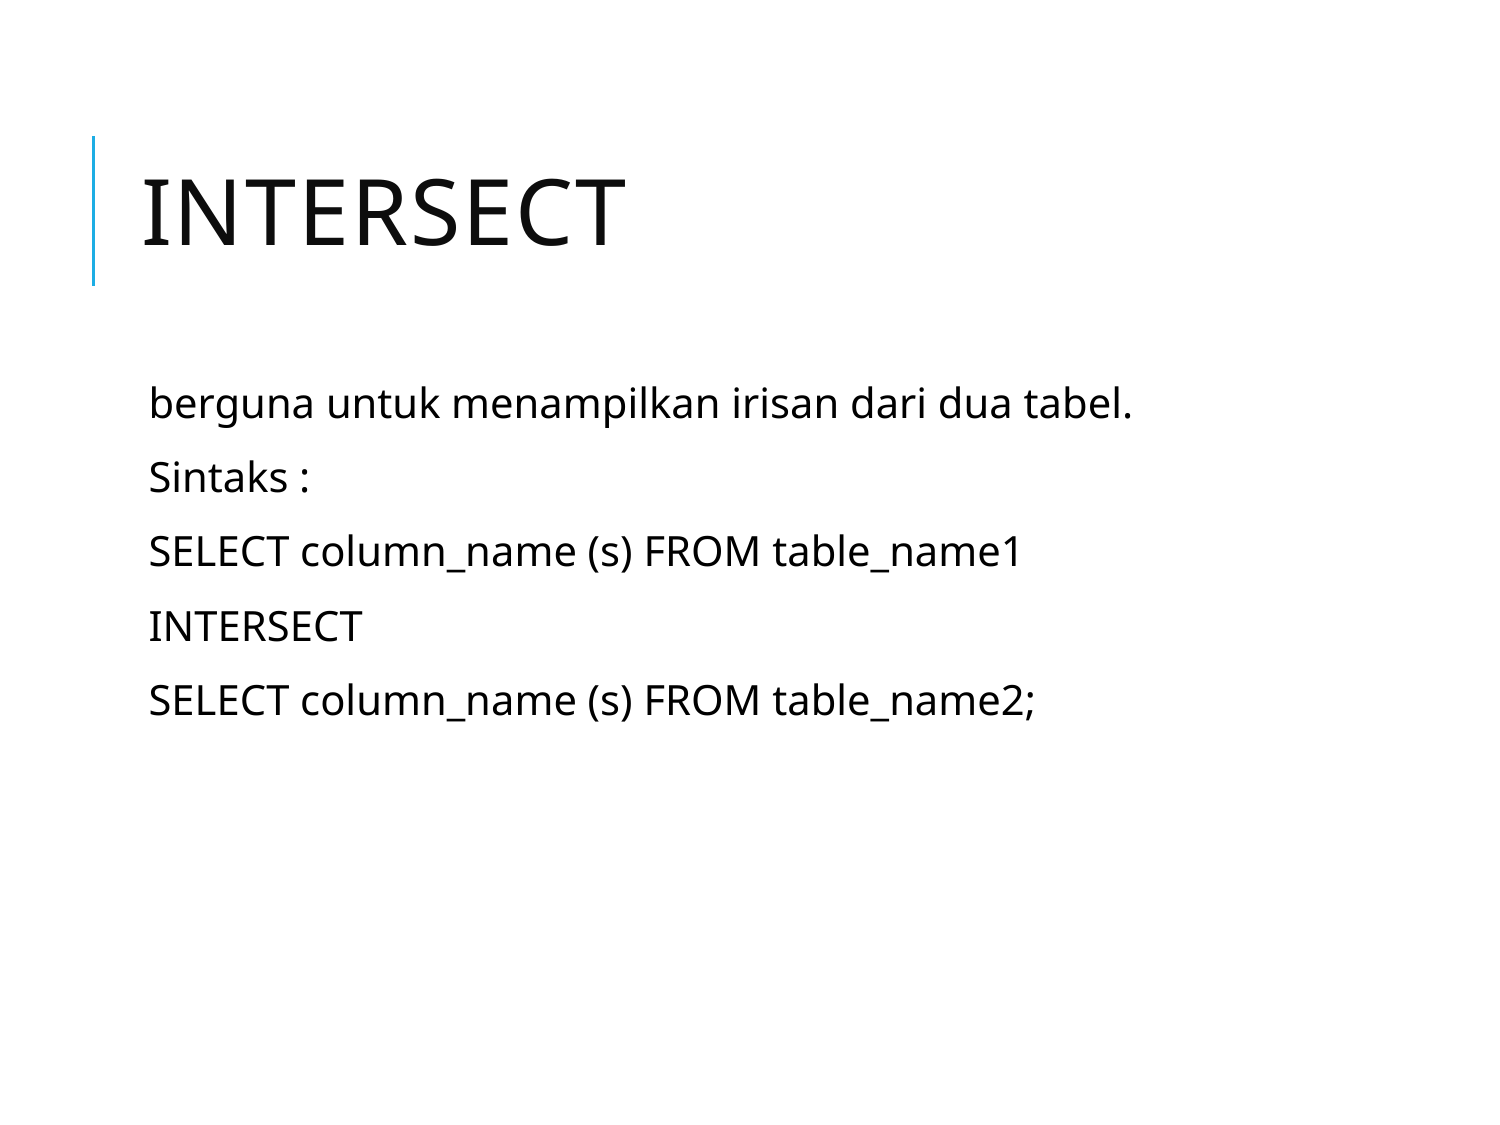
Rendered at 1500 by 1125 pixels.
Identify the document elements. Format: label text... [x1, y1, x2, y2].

title INTERSECT [126, 96, 1322, 342]
list berguna untuk menampilkan irisan dari dua tabel. Sintaks : SELECT column_name (s) FROM table_name1 INTERSECT SELECT column_name (s) FROM table_name2; [126, 375, 1322, 1035]
